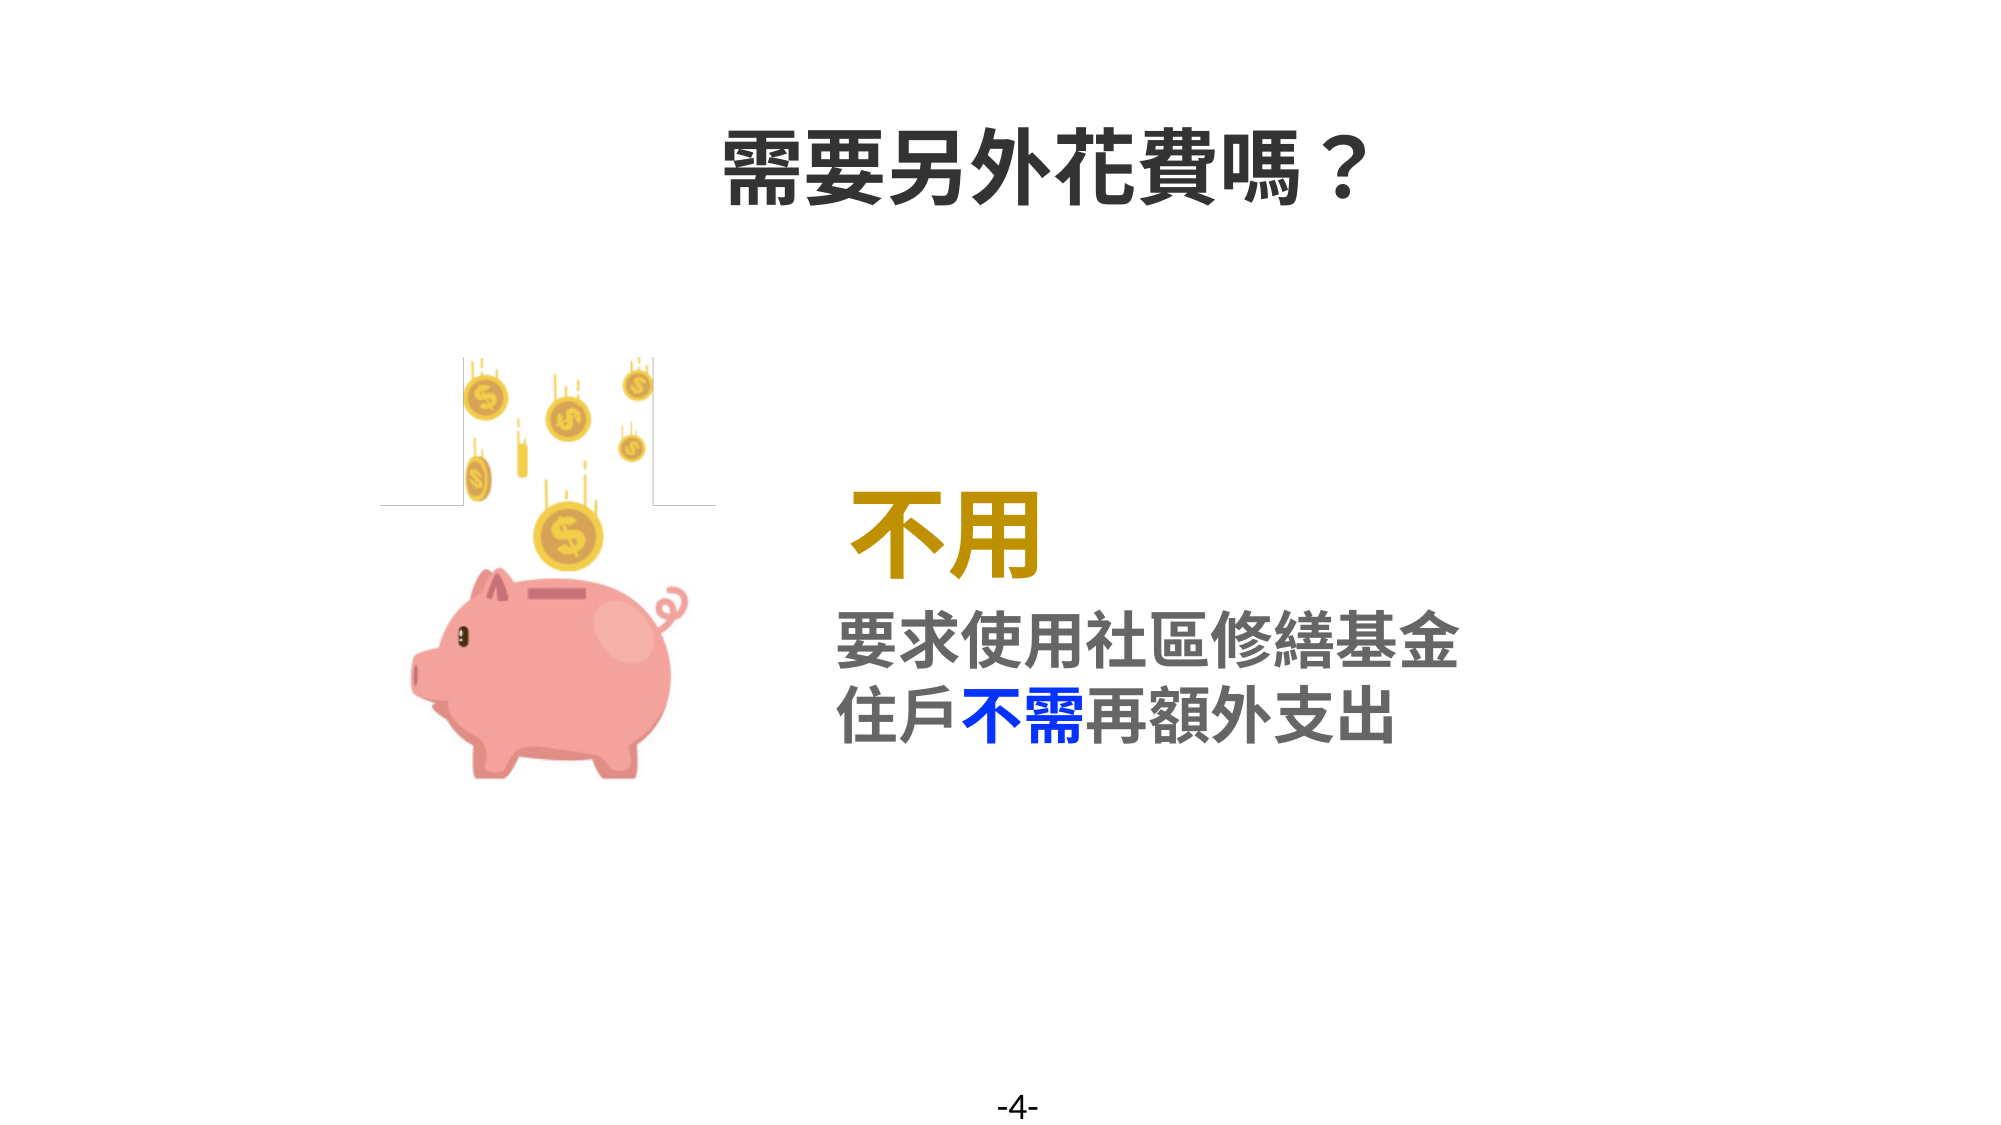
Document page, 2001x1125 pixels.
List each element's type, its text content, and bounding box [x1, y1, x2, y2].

text_box 要求使用社區修繕基金 住戶不需再額外支出 [821, 594, 1476, 759]
text_box 不用 [833, 462, 1063, 598]
picture [380, 357, 716, 841]
text_box 需要另外花費嗎？ [705, 107, 1402, 223]
text_box -4- [982, 1074, 1054, 1125]
